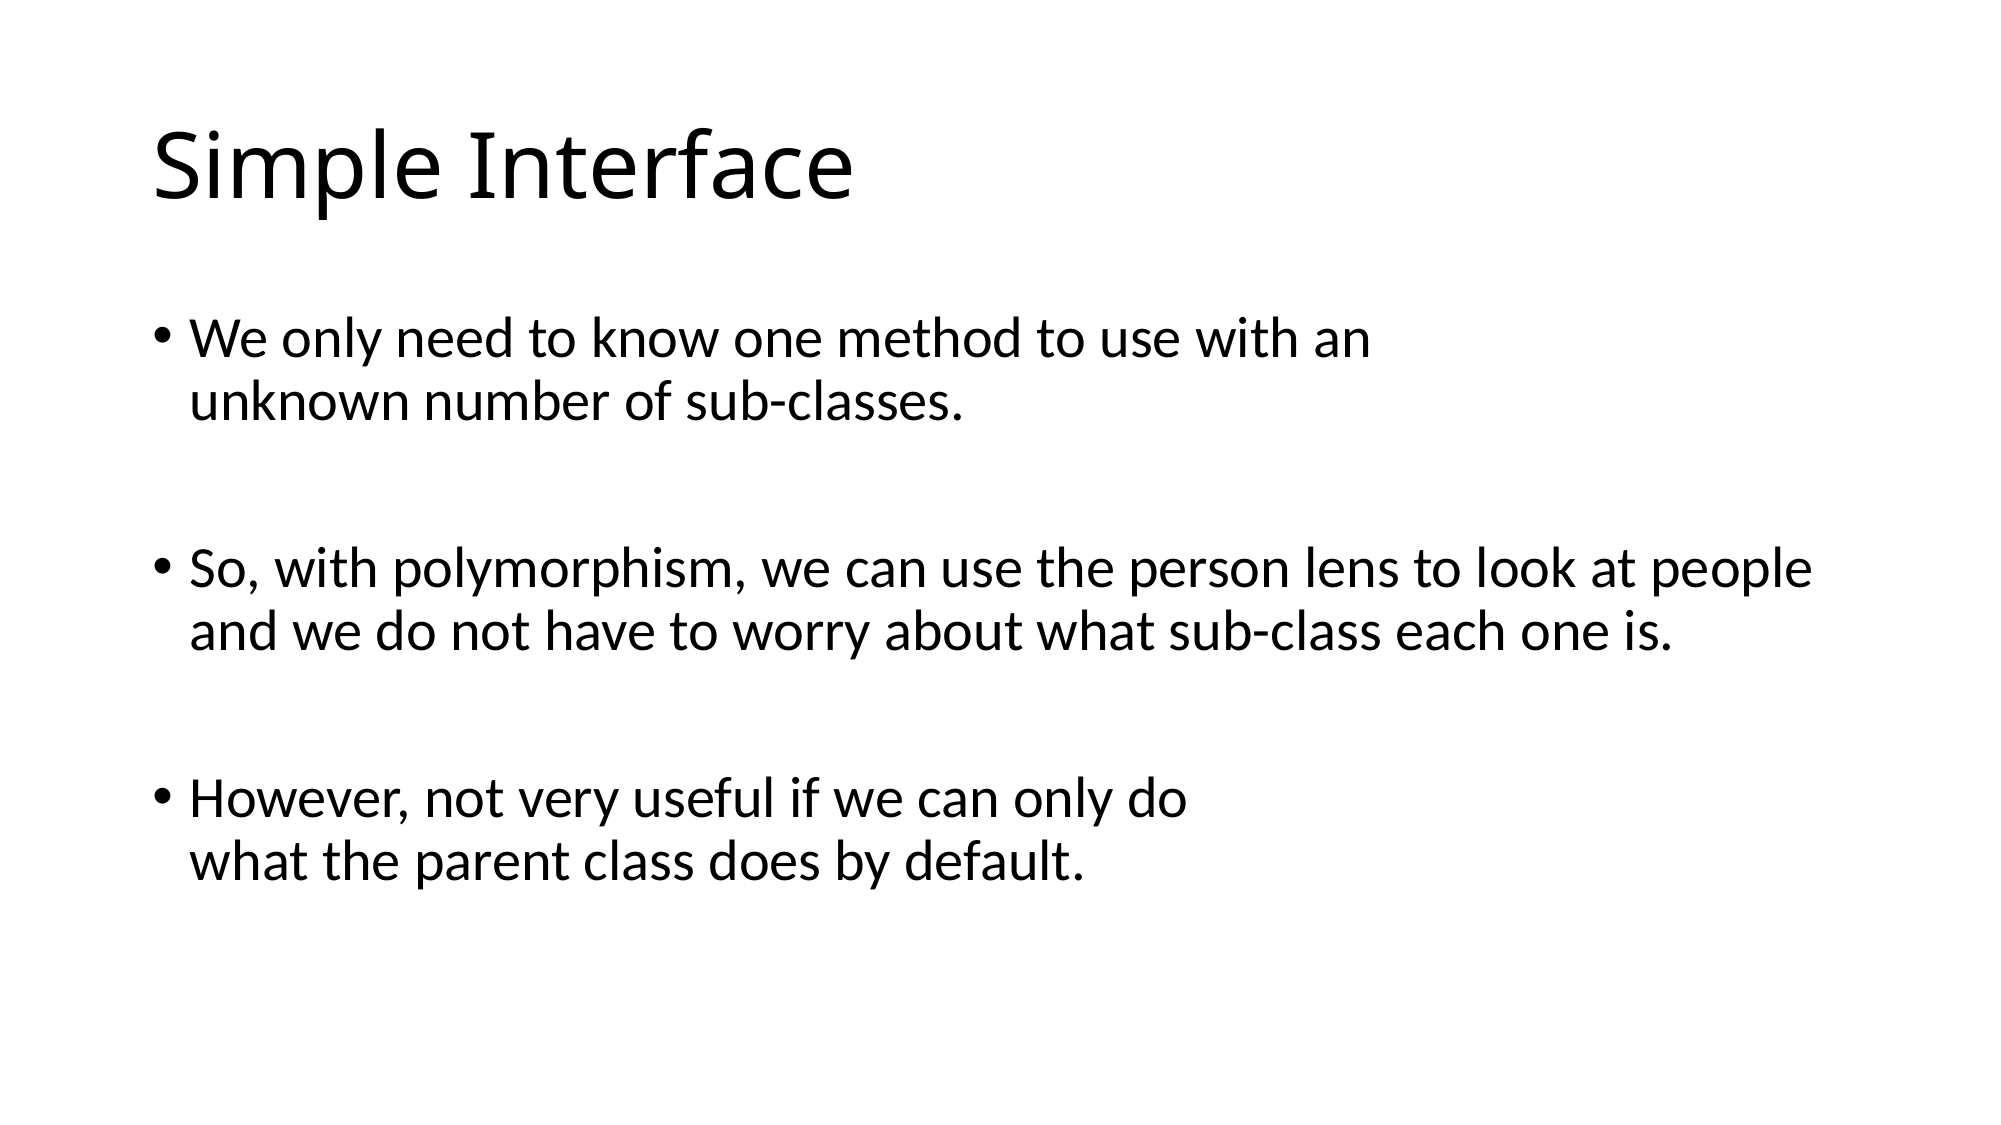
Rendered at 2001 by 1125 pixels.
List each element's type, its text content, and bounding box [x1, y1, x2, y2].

list We only need to know one method to use with an unknown number of sub-classes. So, with polymorphism, we can use the person lens to look at people and we do not have to worry about what sub-class each one is. However, not very useful if we can only do what the parent class does by default. [137, 299, 1863, 1014]
title Simple Interface [137, 59, 1863, 278]
